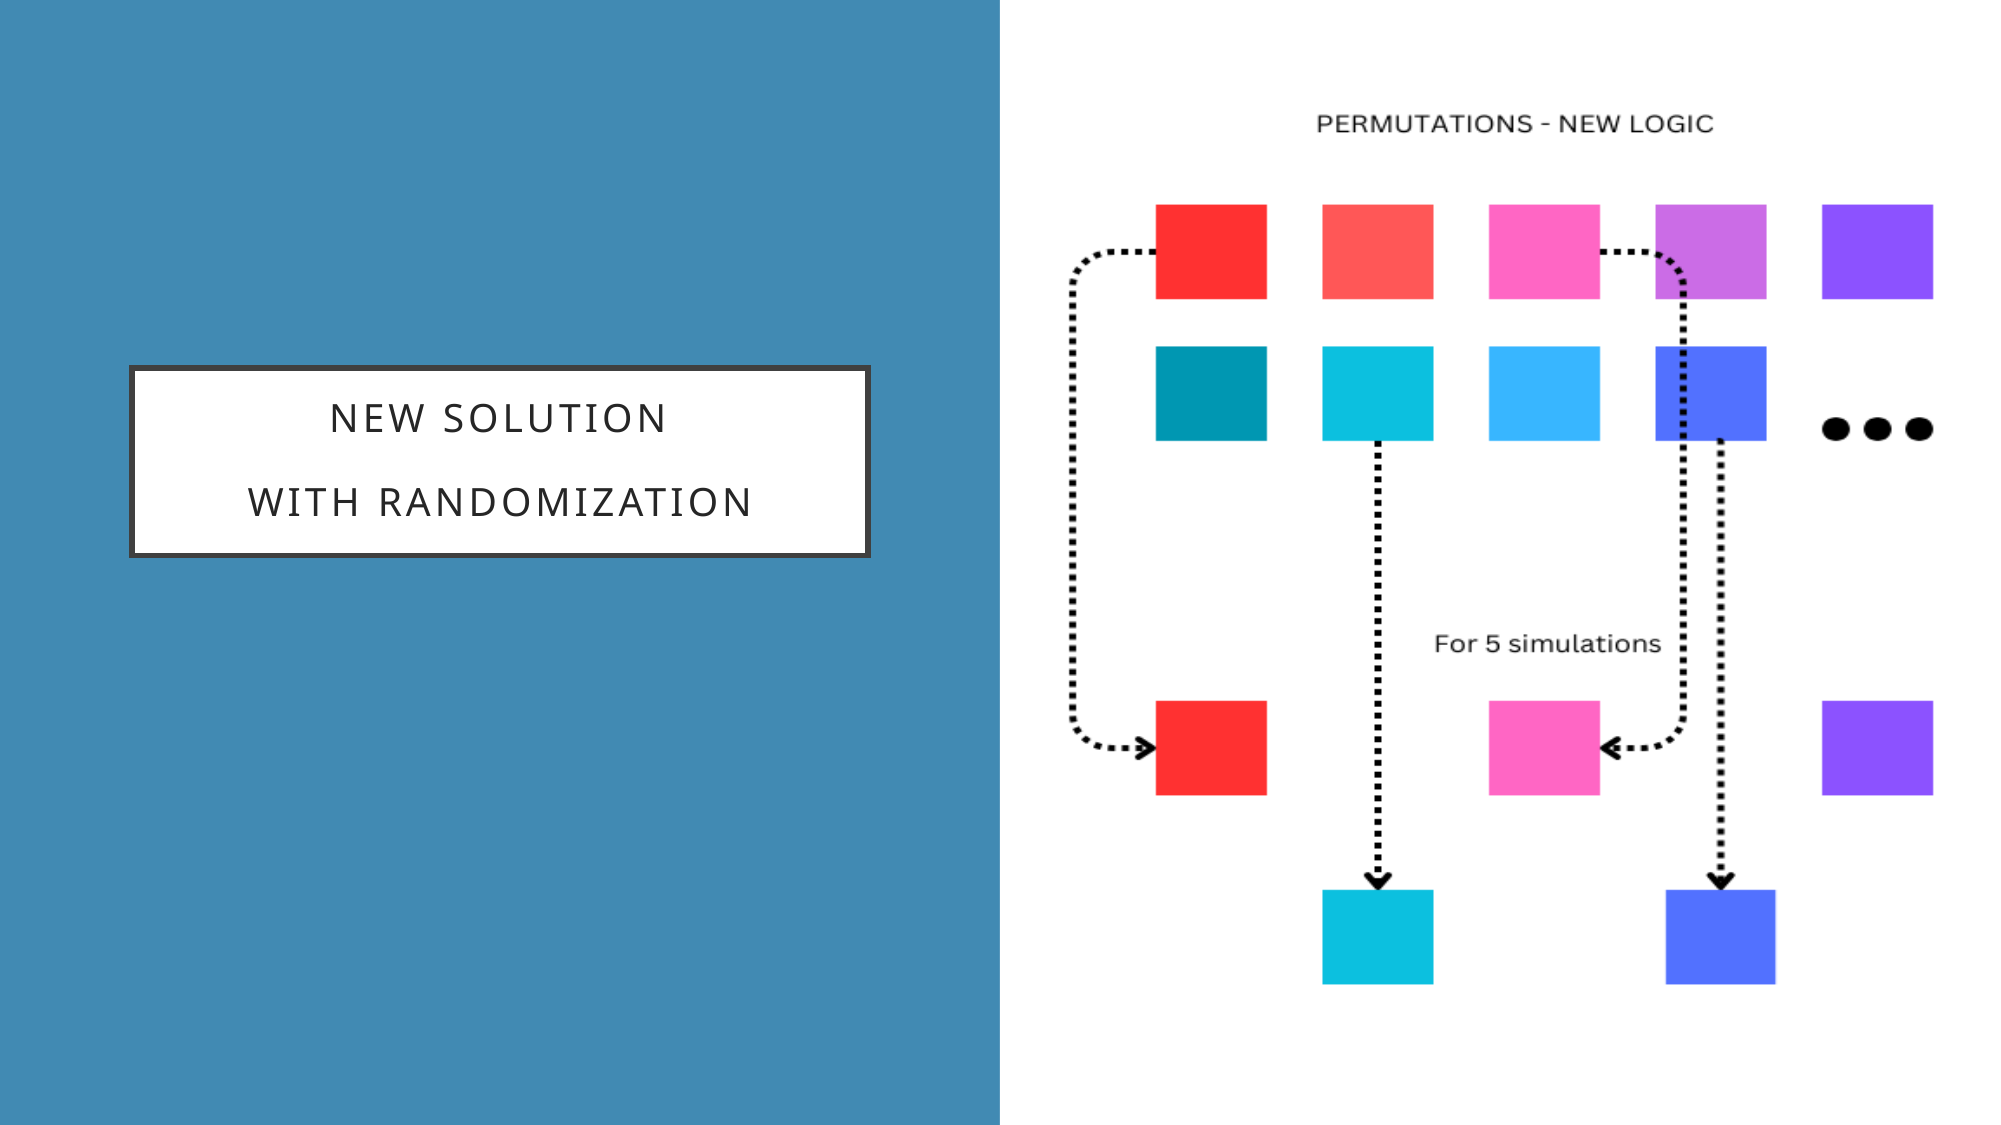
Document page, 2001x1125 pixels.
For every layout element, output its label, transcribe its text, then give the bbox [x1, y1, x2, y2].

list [999, 0, 2000, 1125]
title new solution with randomization [129, 365, 871, 558]
